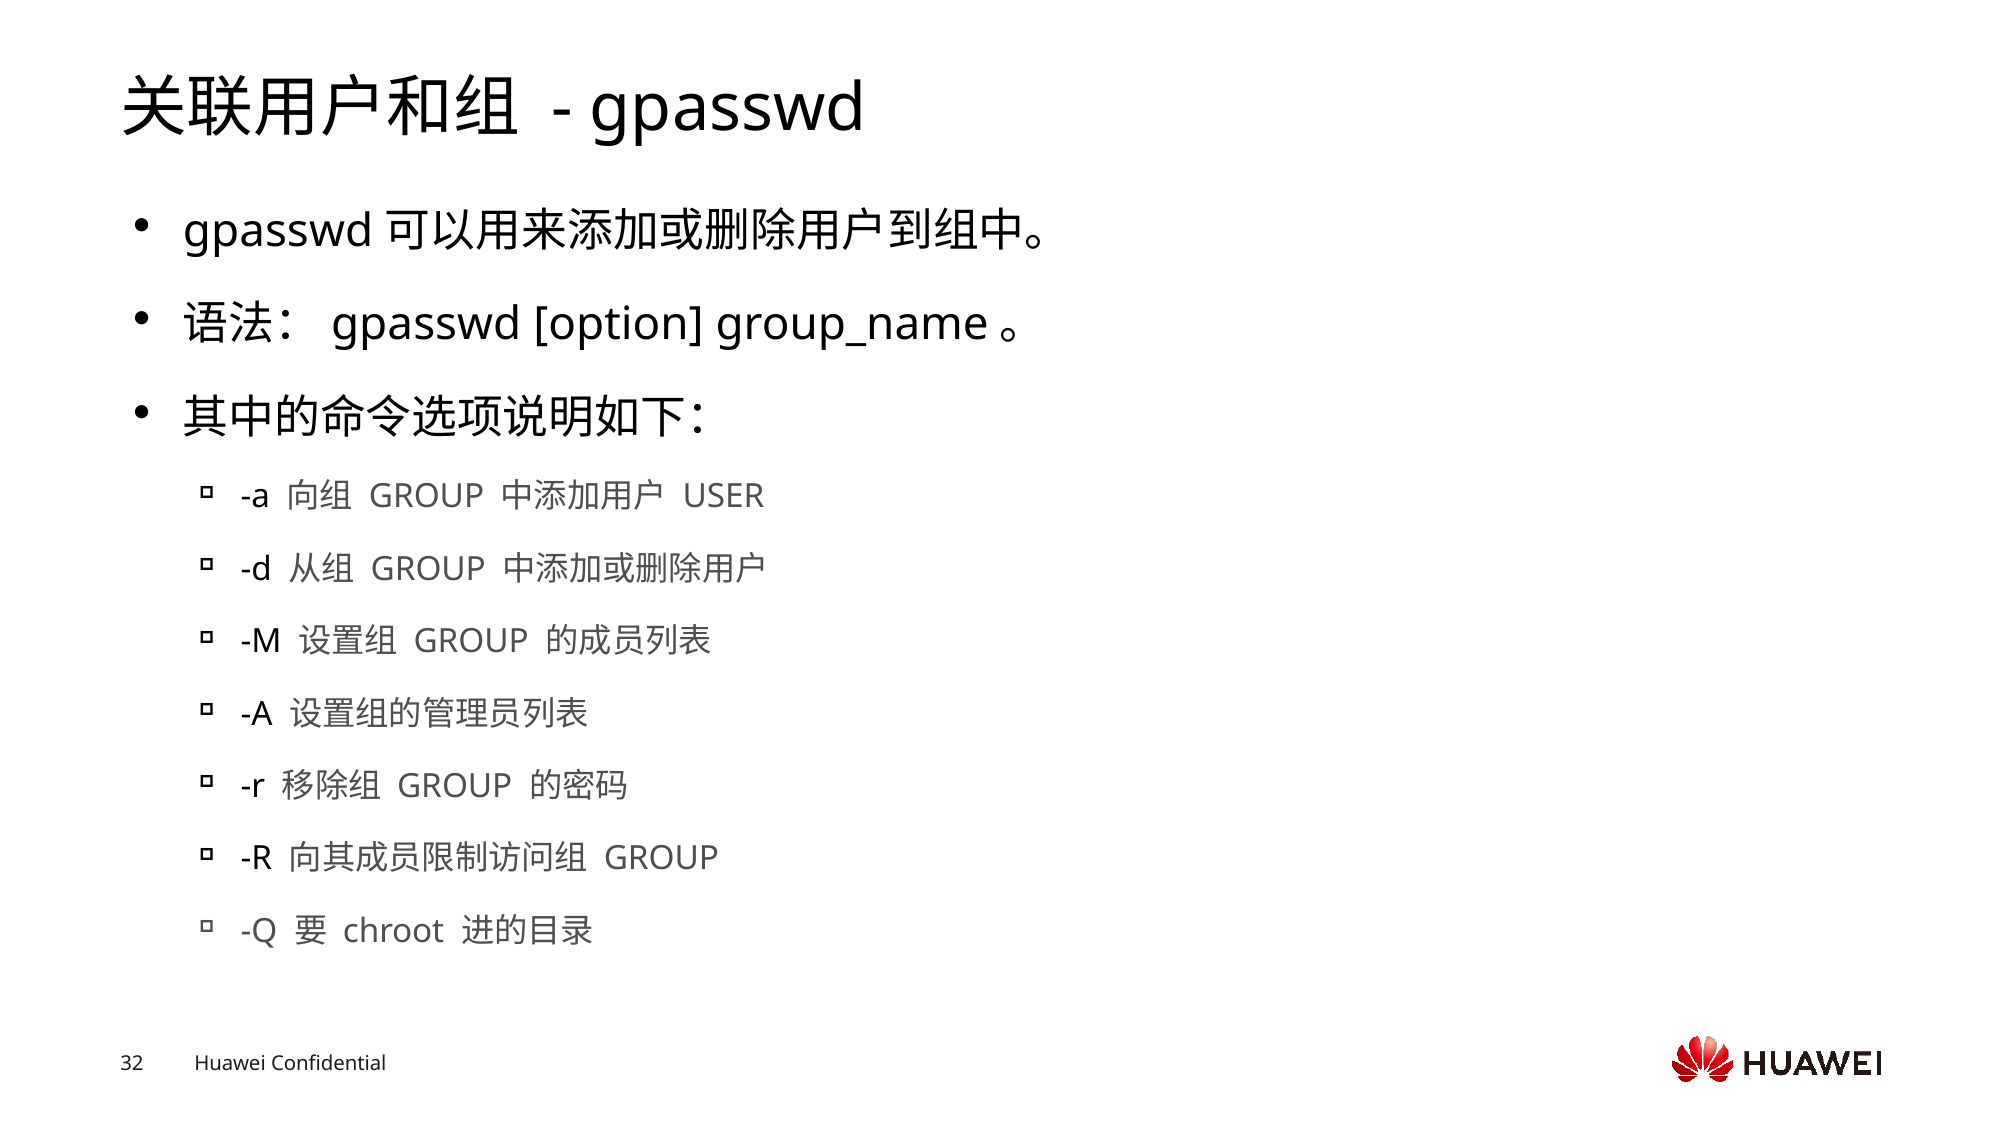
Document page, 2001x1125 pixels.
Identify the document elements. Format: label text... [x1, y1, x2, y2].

picture [1672, 1036, 1881, 1082]
list gpasswd可以用来添加或删除用户到组中。 语法：gpasswd [option] group_name。 其中的命令选项说明如下： -a 向组 GROUP 中添加用户 USER -d 从组 GROUP 中添加或删除用户 -M 设置组 GROUP 的成员列表 -A 设置组的管理员列表 -r 移除组 GROUP 的密码 -R 向其成员限制访问组 GROUP -Q 要 chroot 进的目录 [119, 171, 1881, 973]
title 关联用户和组 - gpasswd [120, 73, 1880, 154]
